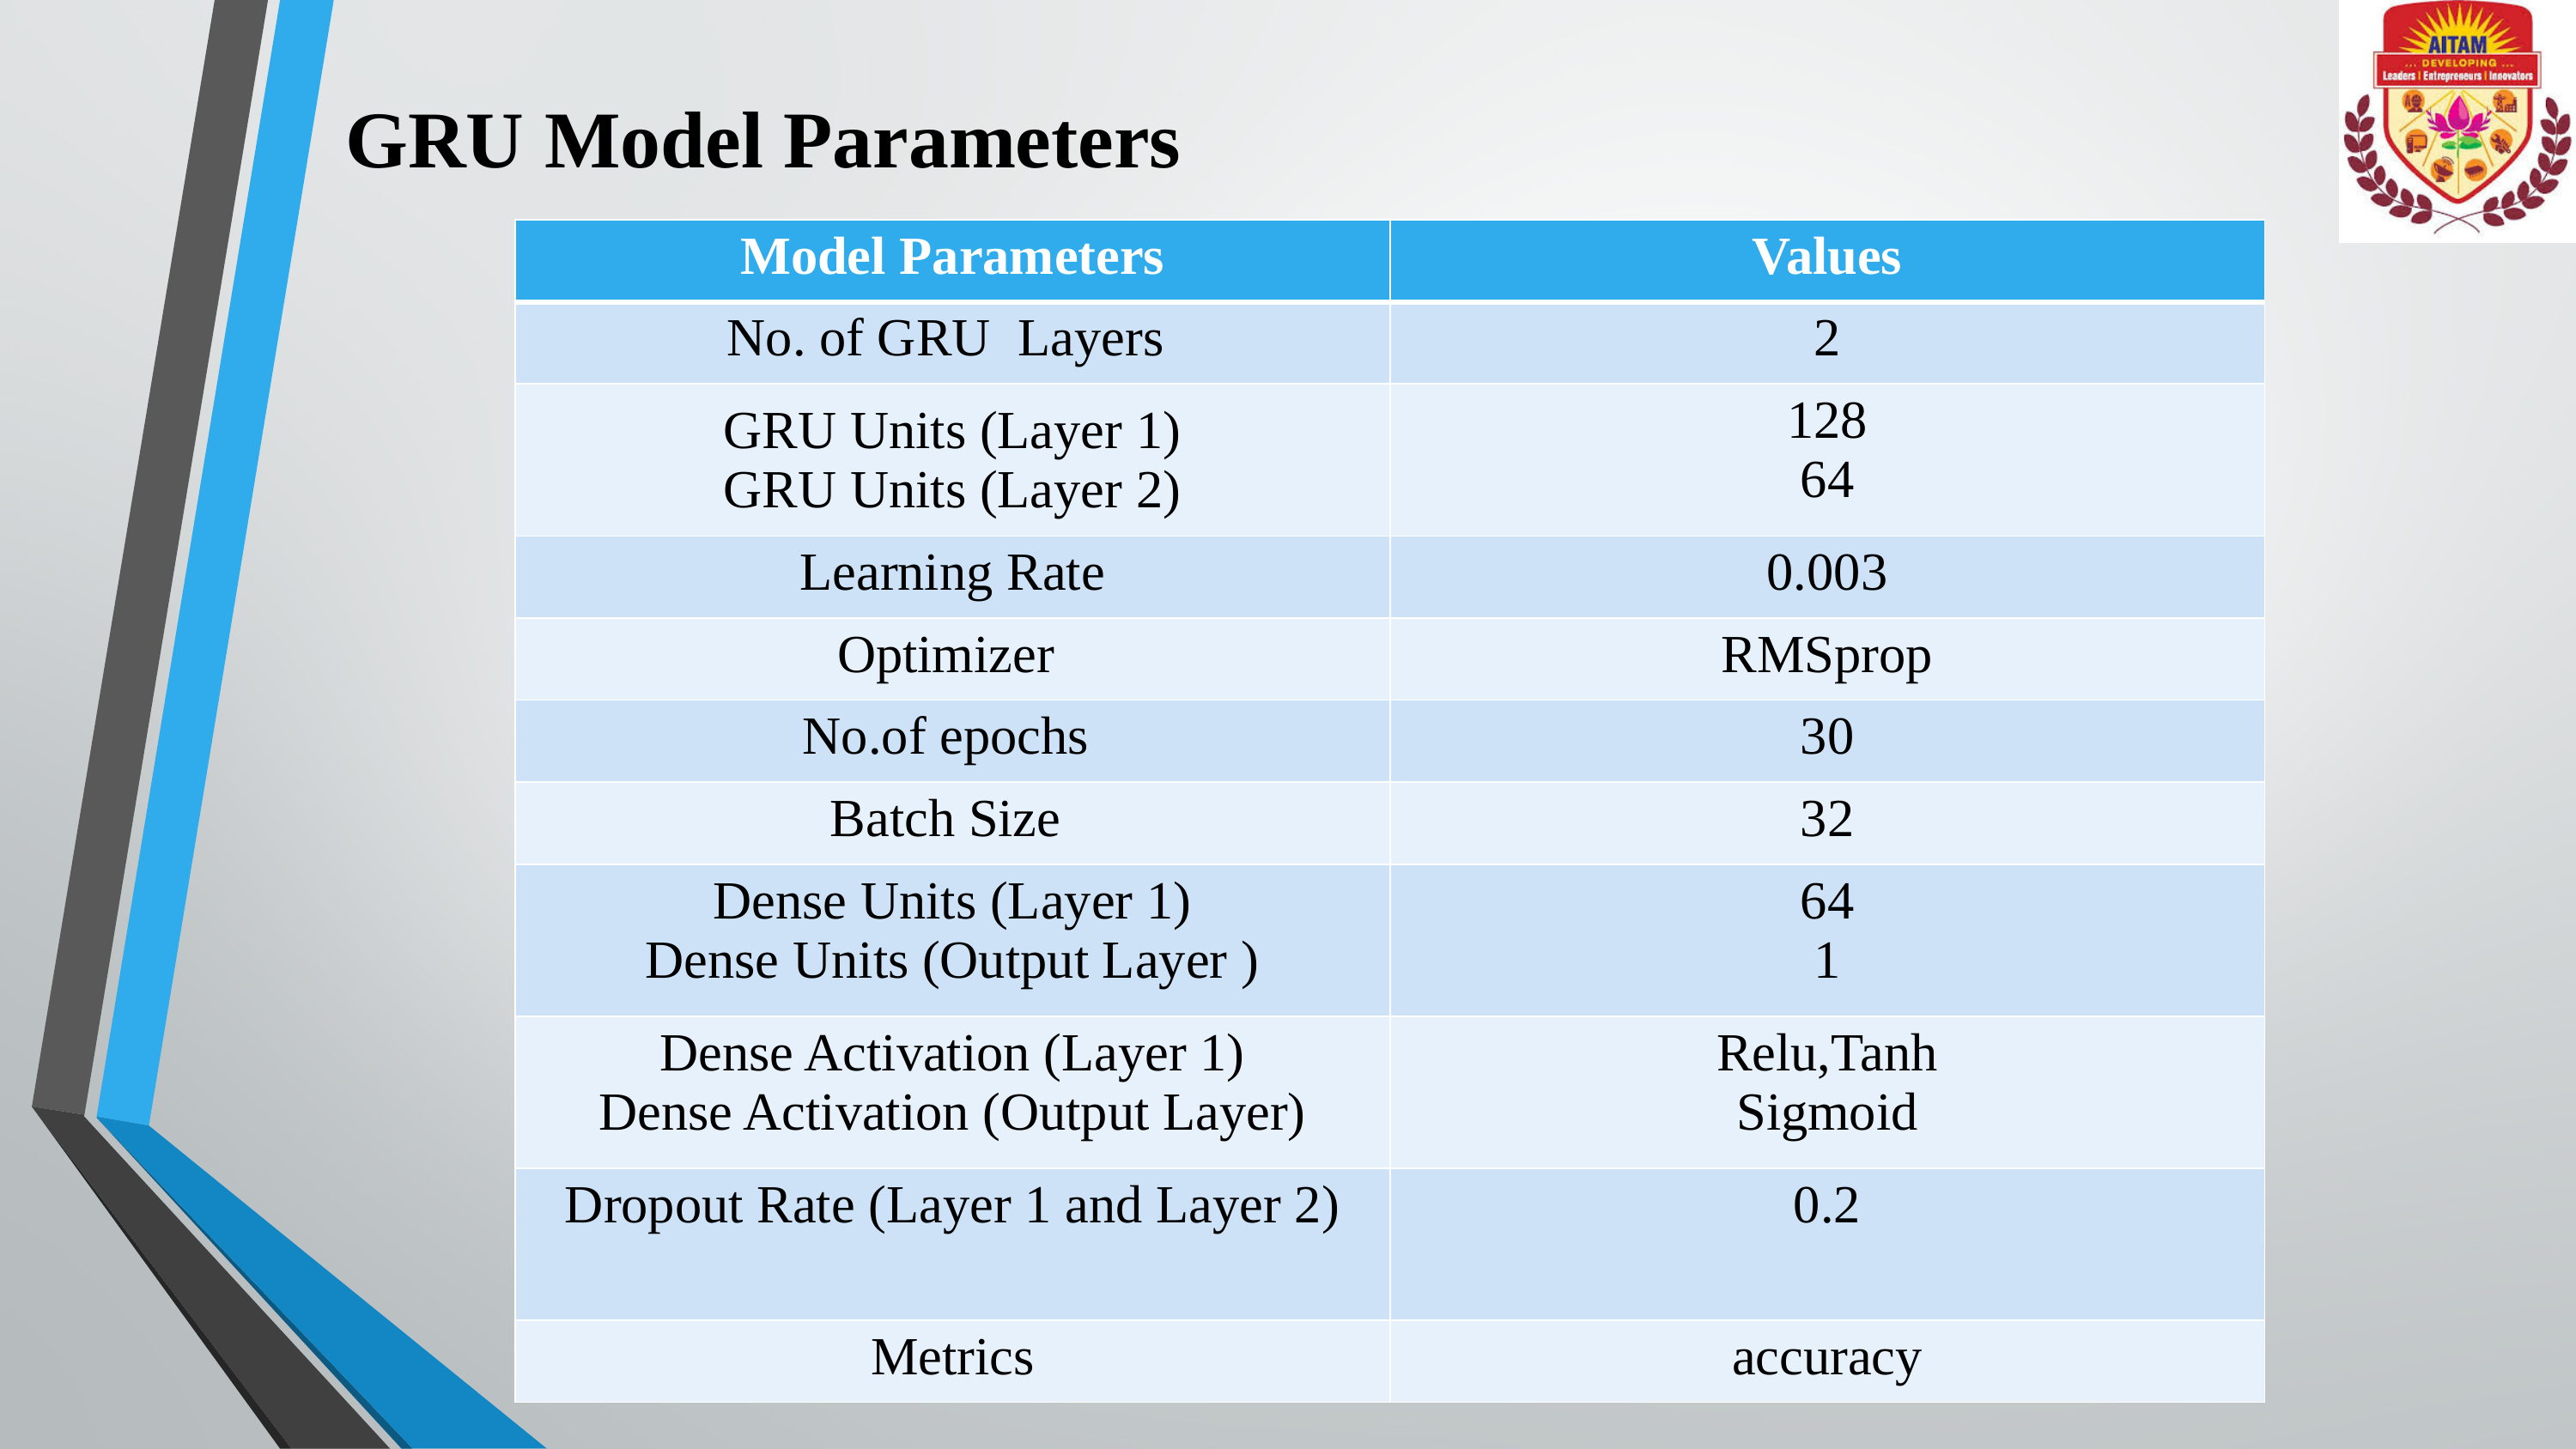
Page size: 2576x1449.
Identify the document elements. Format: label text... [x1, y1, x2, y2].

table_cell 32 [1391, 783, 2264, 864]
table_cell 2 [1391, 305, 2264, 383]
picture [2339, 0, 2576, 244]
text_box GRU Model Parameters [332, 80, 1621, 190]
table_cell Dropout Rate (Layer 1 and Layer 2) [516, 1169, 1389, 1319]
table_cell Optimizer [516, 619, 1389, 700]
table_cell accuracy [1391, 1321, 2264, 1402]
table_cell Metrics [516, 1321, 1389, 1402]
table_header Model Parameters [516, 221, 1389, 300]
table_cell GRU Units (Layer 1) GRU Units (Layer 2) [516, 385, 1389, 536]
table_cell Dense Units (Layer 1) Dense Units (Output Layer ) [516, 865, 1389, 1016]
table_cell Relu,Tanh Sigmoid [1391, 1017, 2264, 1167]
table_cell 30 [1391, 700, 2264, 781]
table_cell Dense Activation (Layer 1) Dense Activation (Output Layer) [516, 1017, 1389, 1167]
table_cell 0.2 [1391, 1169, 2264, 1319]
table_header Values [1391, 221, 2264, 300]
table_cell RMSprop [1391, 619, 2264, 700]
table_cell No.of epochs [516, 700, 1389, 781]
table_cell 64 1 [1391, 865, 2264, 1016]
table_cell 128 64 [1391, 385, 2264, 536]
table_cell Learning Rate [516, 537, 1389, 617]
table_cell 0.003 [1391, 537, 2264, 617]
table_cell Batch Size [516, 783, 1389, 864]
table_cell No. of GRU Layers [516, 305, 1389, 383]
